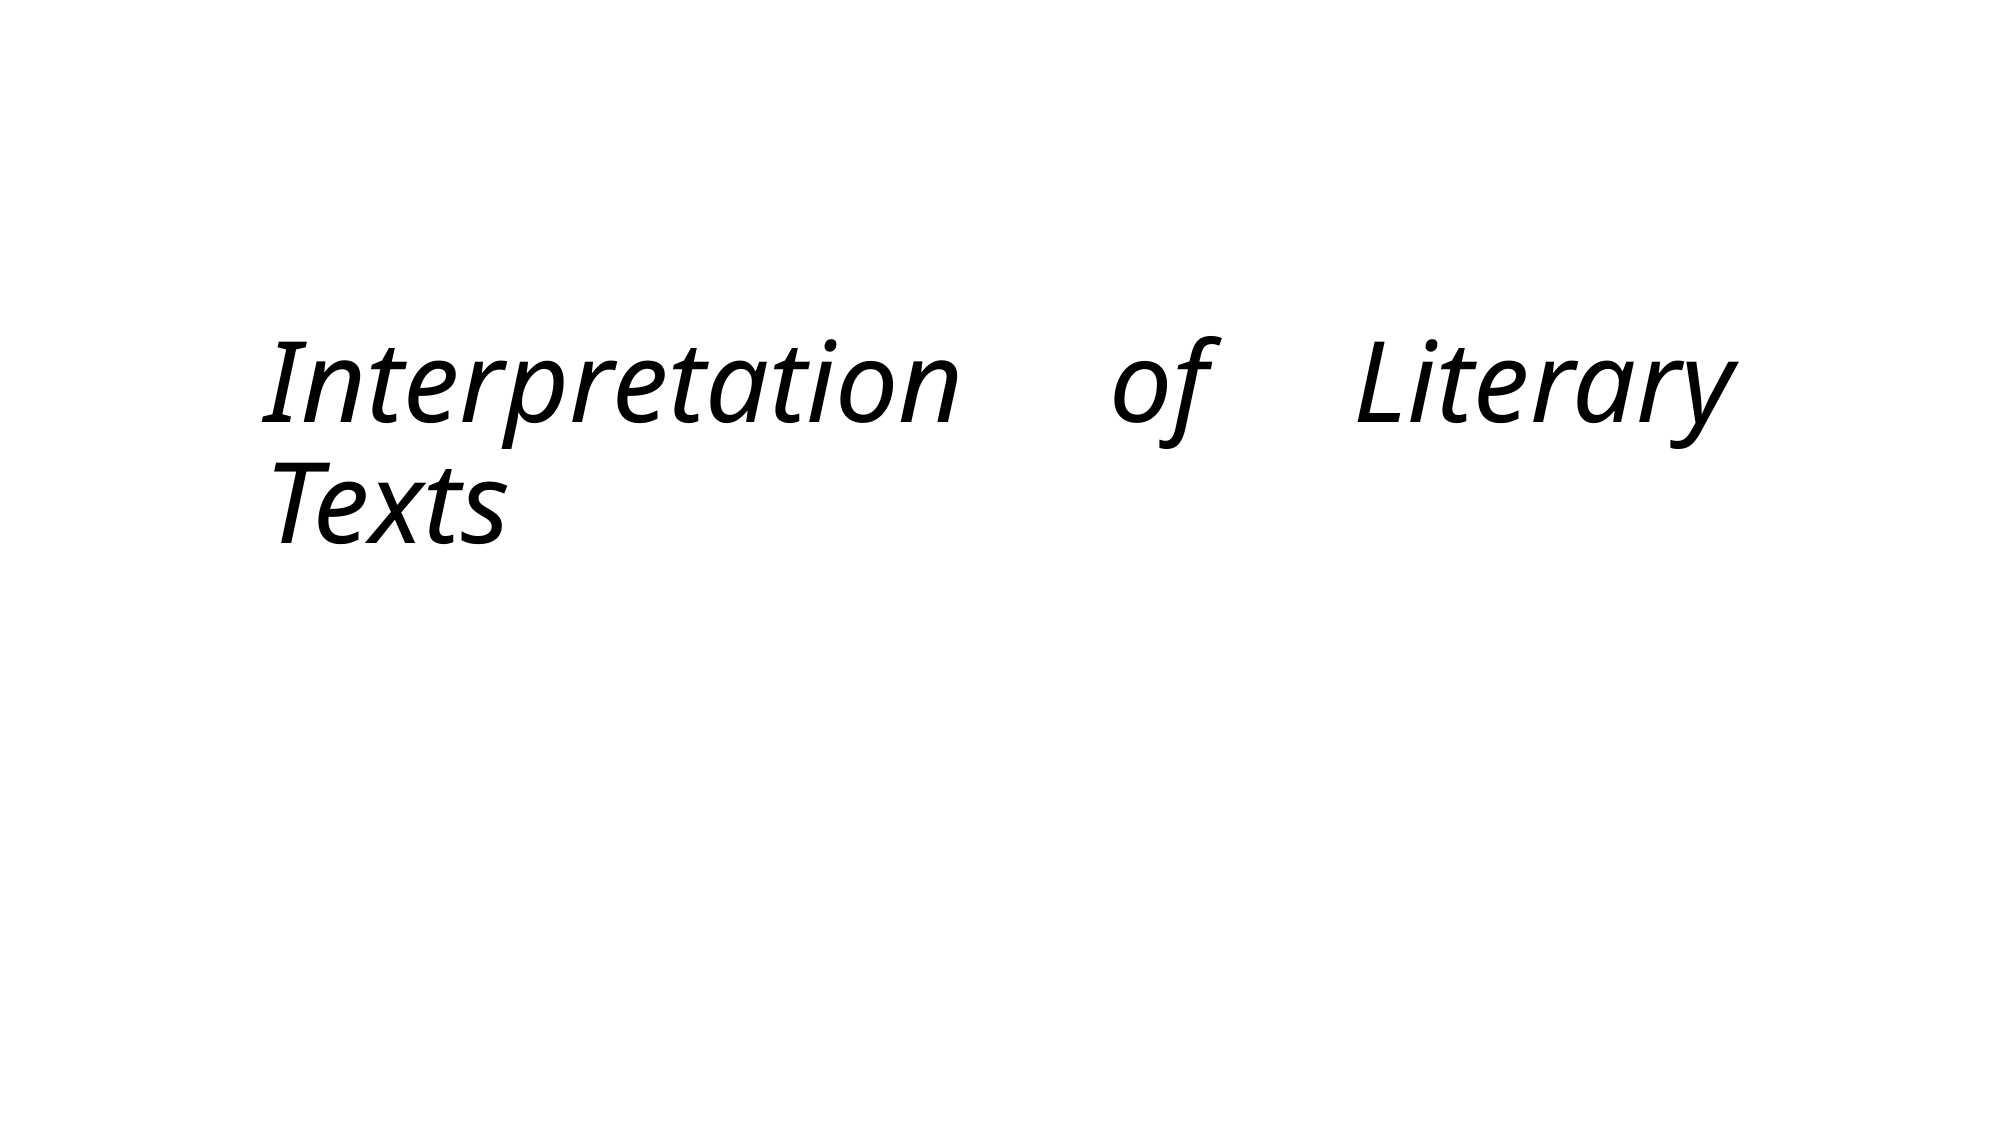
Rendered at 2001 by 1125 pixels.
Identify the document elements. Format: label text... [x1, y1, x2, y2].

title Interpretation of Literary Texts [249, 184, 1750, 576]
